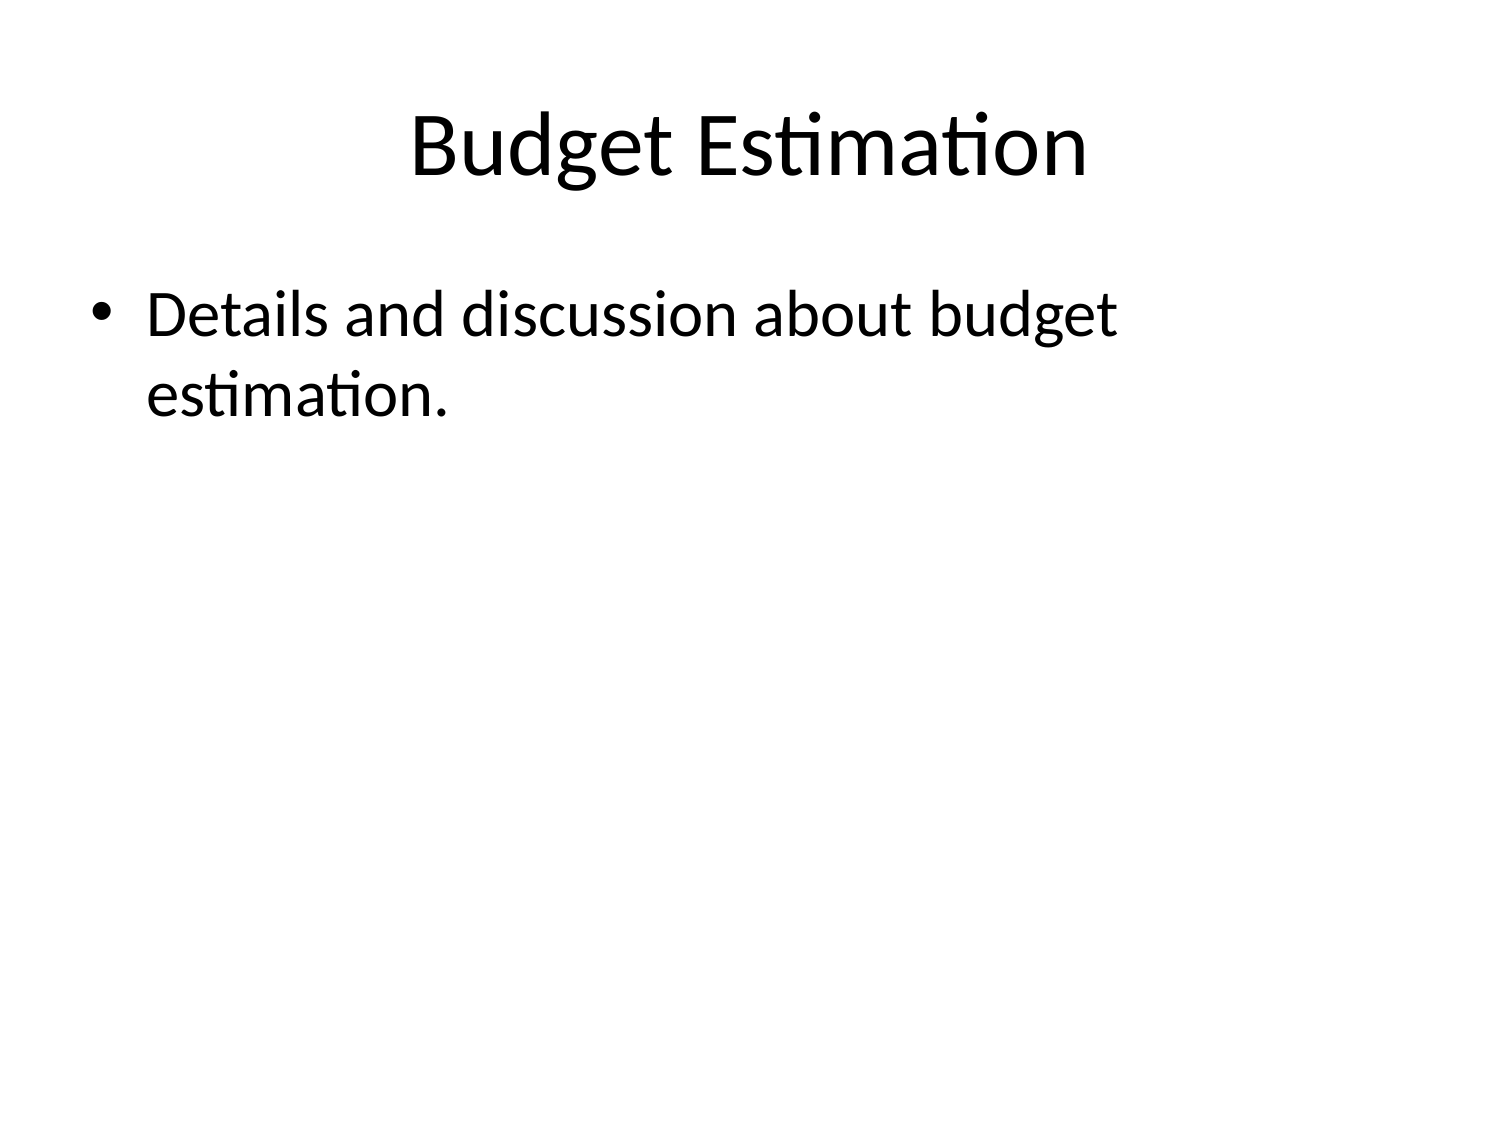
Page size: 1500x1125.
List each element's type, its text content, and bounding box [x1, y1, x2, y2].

list Details and discussion about budget estimation. [75, 262, 1425, 1005]
title Budget Estimation [75, 45, 1425, 233]
